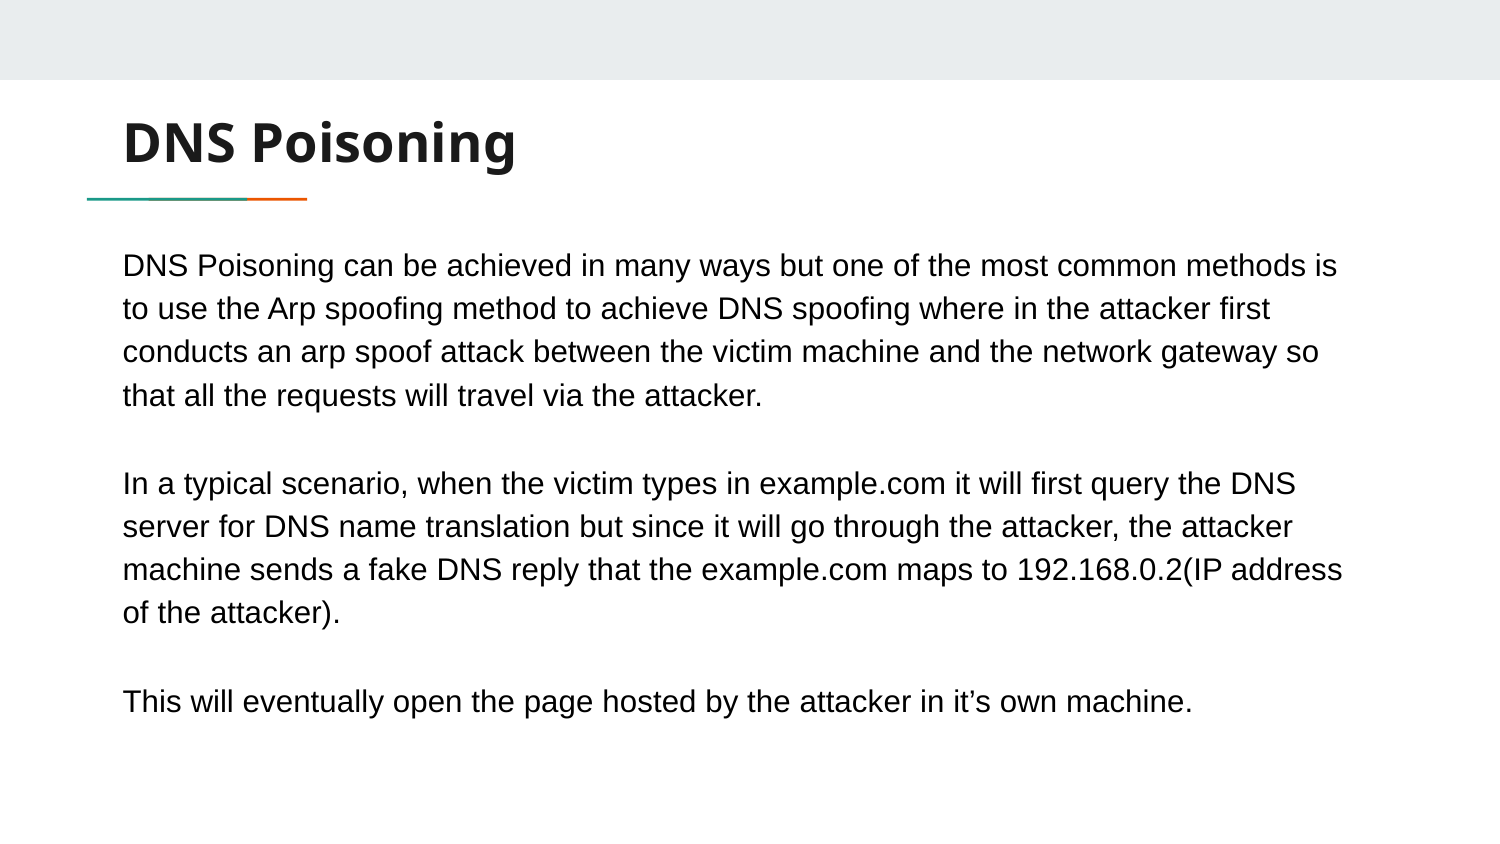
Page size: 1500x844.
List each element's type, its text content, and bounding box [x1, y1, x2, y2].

title DNS Poisoning [107, 93, 1361, 190]
list DNS Poisoning can be achieved in many ways but one of the most common methods is to use the Arp spoofing method to achieve DNS spoofing where in the attacker first conducts an arp spoof attack between the victim machine and the network gateway so that all the requests will travel via the attacker. In a typical scenario, when the victim types in example.com it will first query the DNS server for DNS name translation but since it will go through the attacker, the attacker machine sends a fake DNS reply that the example.com maps to 192.168.0.2(IP address of the attacker). This will eventually open the page hosted by the attacker in it’s own machine. [107, 224, 1381, 777]
